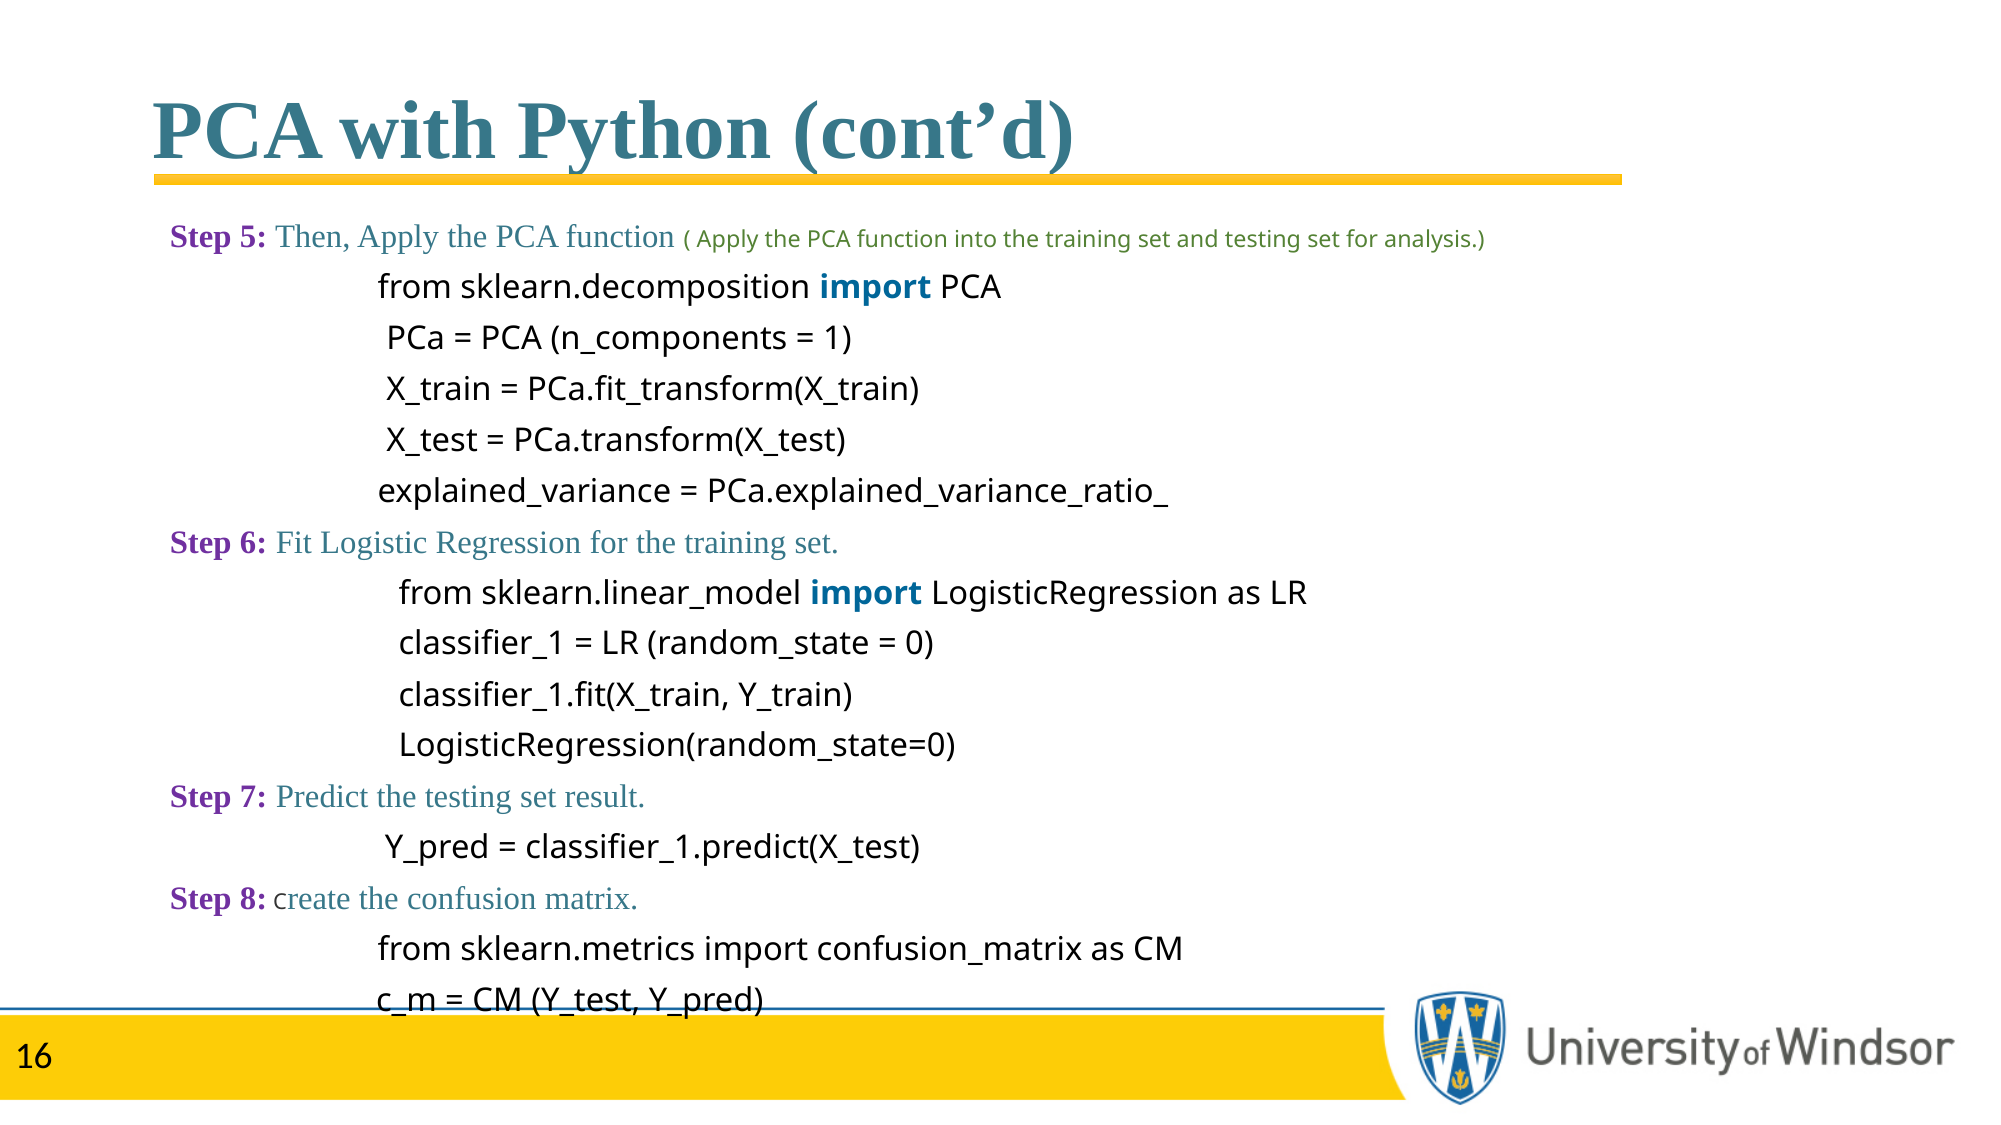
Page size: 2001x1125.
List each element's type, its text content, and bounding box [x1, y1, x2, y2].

slide_number 16 [0, 1023, 450, 1084]
title PCA with Python (cont’d) [137, 22, 1863, 240]
text_box [154, 174, 1622, 185]
list Step 5: Then, Apply the PCA function ( Apply the PCA function into the training set and testing set for analysis.) from sklearn.decomposition import PCA PCa = PCA (n_components = 1) X_train = PCa.fit_transform(X_train) X_test = PCa.transform(X_test) explained_variance = PCa.explained_variance_ratio_ Step 6: Fit Logistic Regression for the training set. from sklearn.linear_model import LogisticRegression as LR classifier_1 = LR (random_state = 0) classifier_1.fit(X_train, Y_train) LogisticRegression(random_state=0) Step 7: Predict the testing set result. Y_pred = classifier_1.predict(X_test) Step 8: Create the confusion matrix. from sklearn.metrics import confusion_matrix as CM c_m = CM (Y_test, Y_pred) [154, 207, 1880, 1031]
picture [0, 974, 2000, 1125]
picture [0, 974, 154, 1023]
